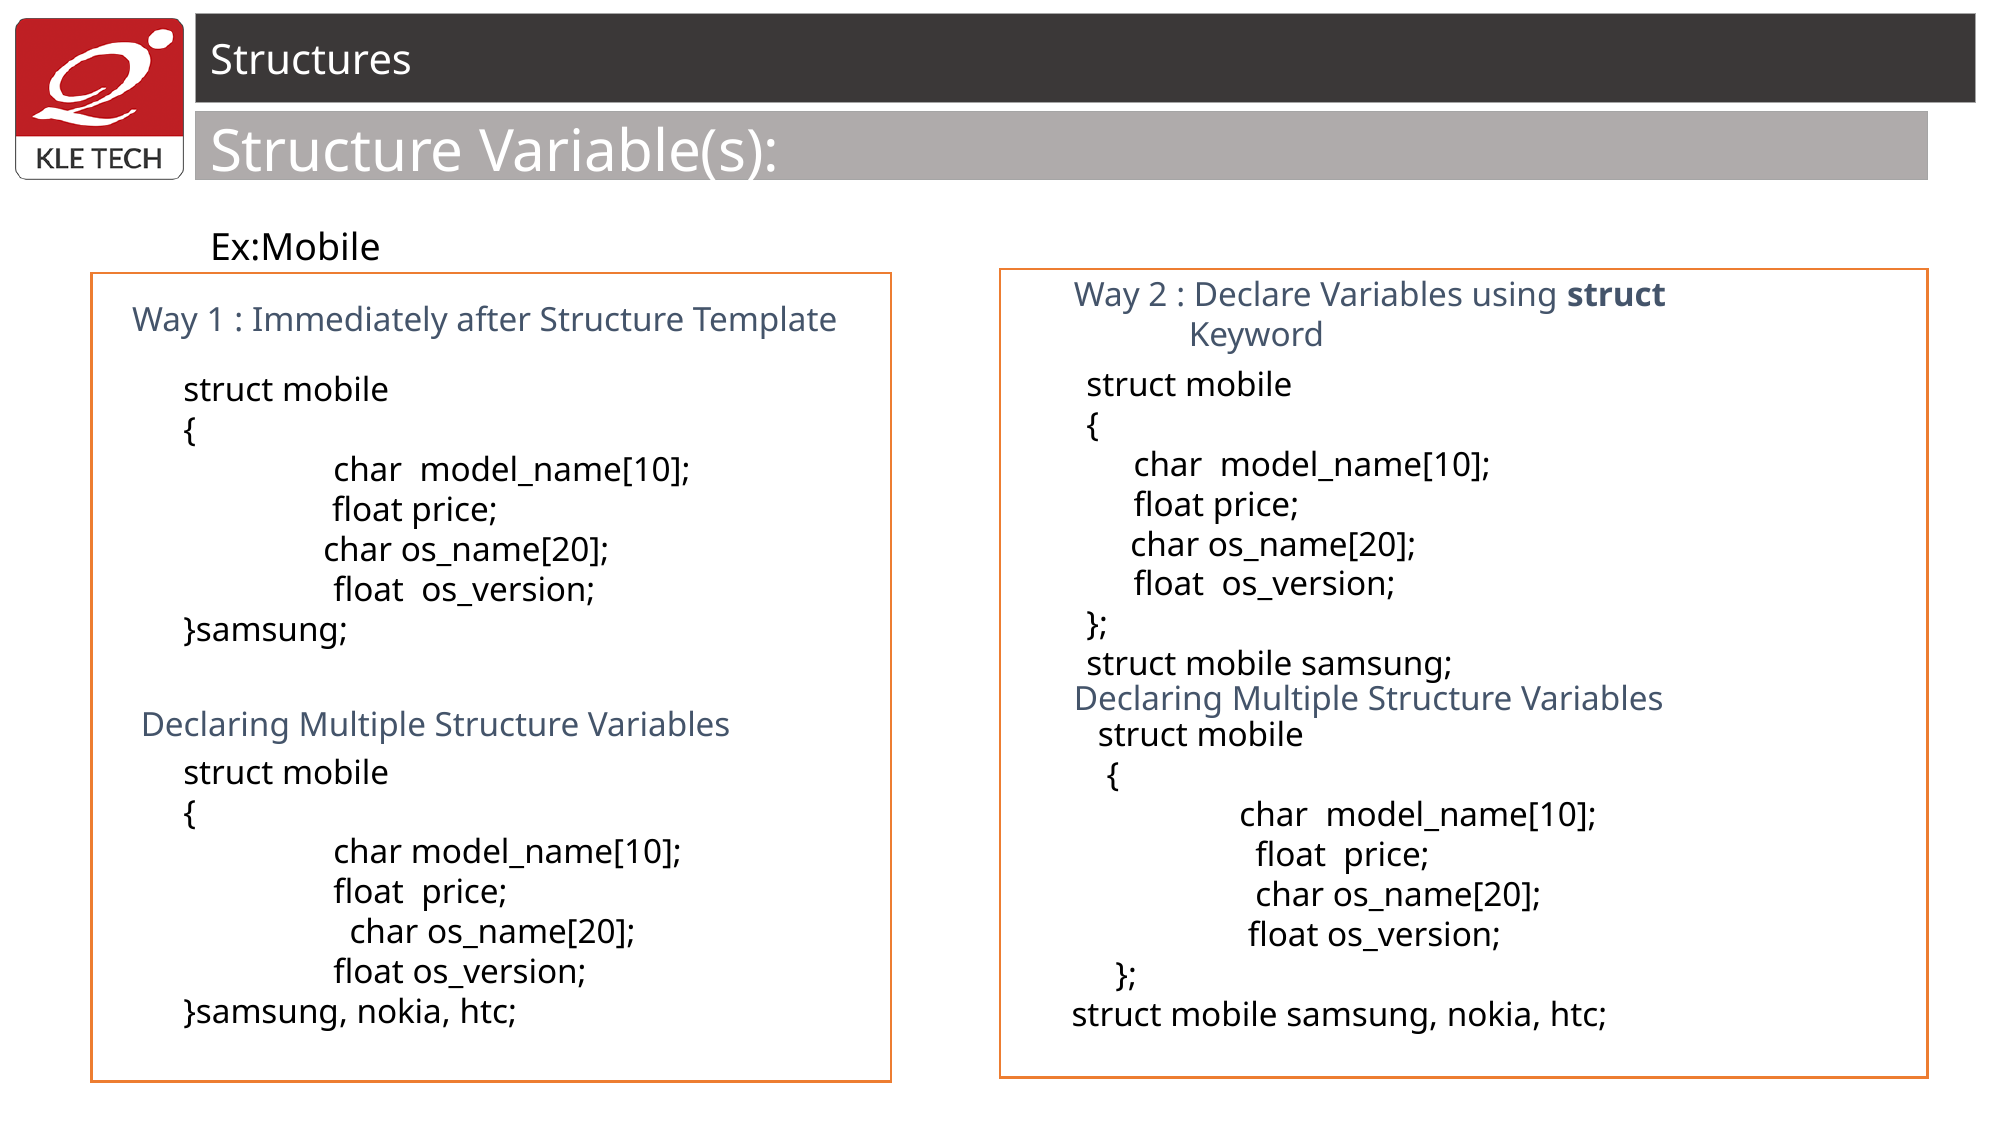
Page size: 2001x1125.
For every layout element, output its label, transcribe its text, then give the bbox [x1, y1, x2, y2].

list Way 2 : Declare Variables using struct Keyword Declaring Multiple Structure Variables [1023, 265, 1714, 275]
text_box struct mobile { char model_name[10]; float price; char os_name[20]; float os_version; }samsung; [168, 360, 811, 656]
text_box Structure Variable(s): Ex:Mobile [195, 111, 1928, 180]
text_box [1714, 268, 1928, 1078]
text_box struct mobile { char model_name[10]; float price; char os_name[20]; float os_version; }; struct mobile samsung, nokia, htc; [1039, 705, 1664, 1121]
title [425, 103, 1888, 111]
text_box Way 1 : Immediately after Structure Template Declaring Multiple Structure Variables [117, 290, 931, 1104]
text_box struct mobile { char model_name[10]; float price; char os_name[20]; float os_version; }samsung, nokia, htc; [168, 743, 782, 1038]
text_box struct mobile { char model_name[10]; float price; char os_name[20]; float os_version; }; struct mobile samsung; [996, 275, 1854, 690]
text_box [999, 268, 1023, 275]
text_box Structures [195, 13, 1976, 103]
text_box [999, 690, 1023, 1078]
list Way 2 : Declare Variables using struct Keyword Declaring Multiple Structure Variables [1023, 690, 1714, 1078]
title [425, 180, 1888, 313]
text_box [91, 272, 891, 1082]
picture [13, 13, 185, 184]
